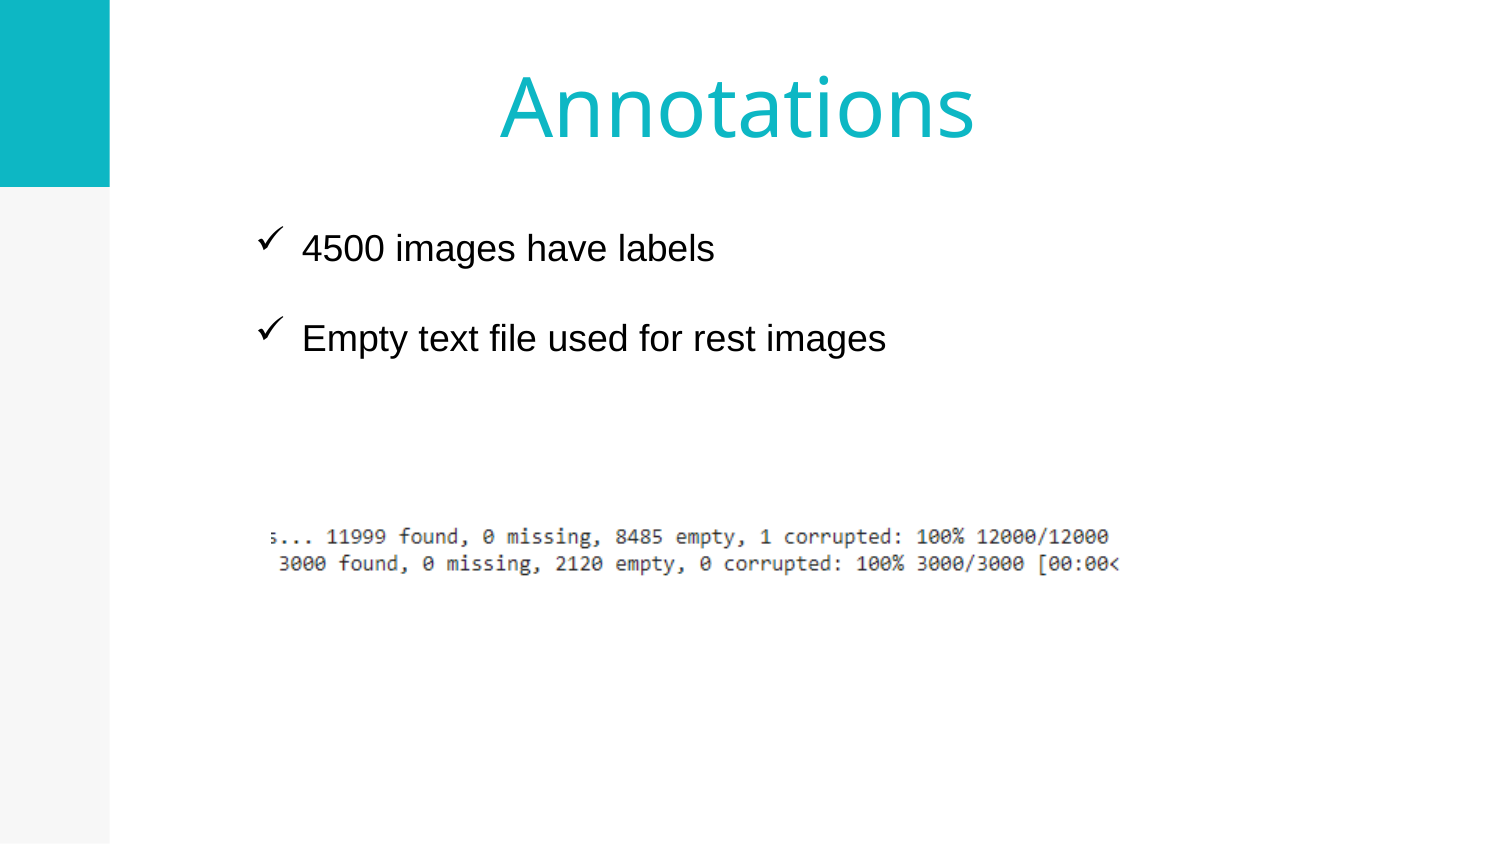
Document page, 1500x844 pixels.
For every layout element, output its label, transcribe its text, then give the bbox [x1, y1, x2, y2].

text_box 4500 images have labels Empty text file used for rest images [243, 218, 1257, 844]
title Annotations [243, 33, 1257, 175]
picture [270, 487, 1120, 604]
